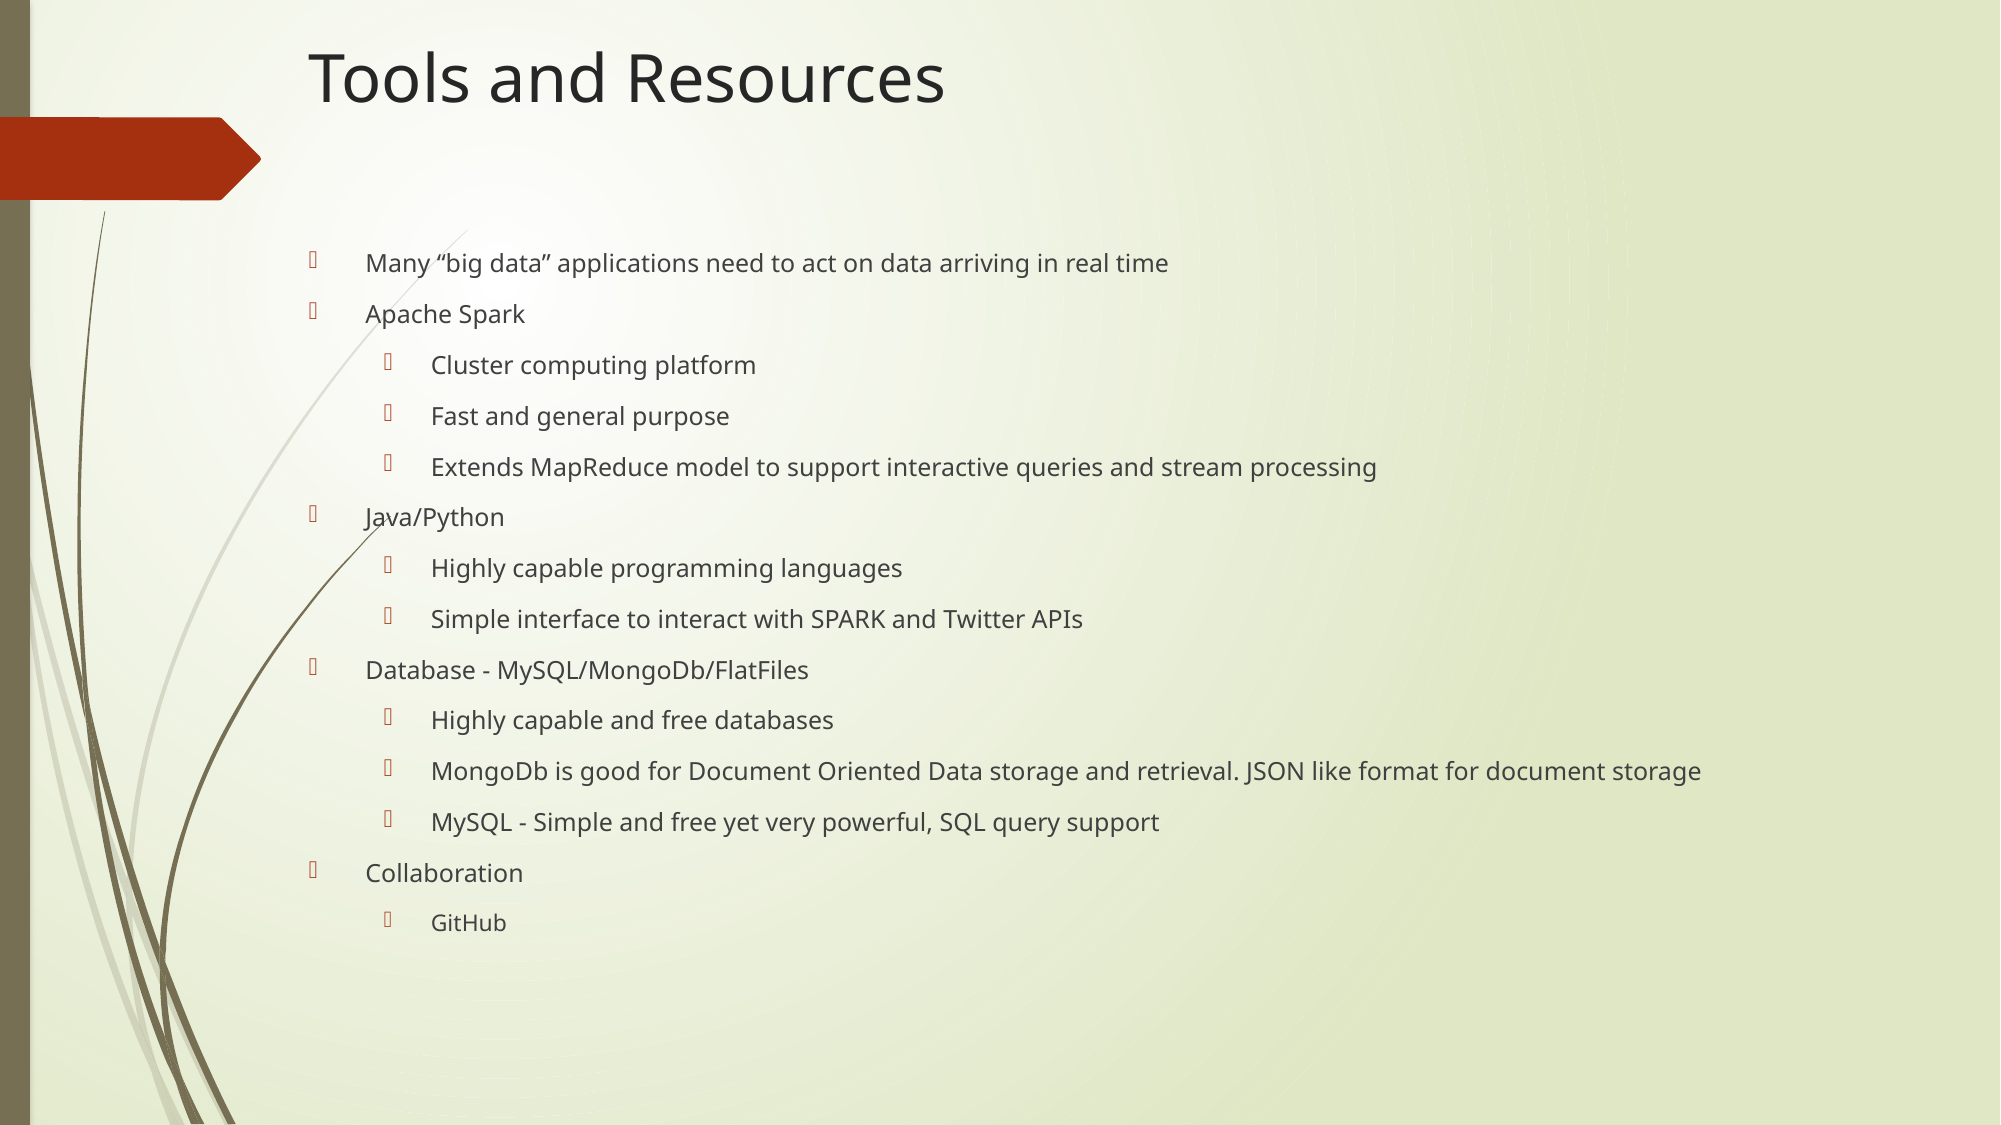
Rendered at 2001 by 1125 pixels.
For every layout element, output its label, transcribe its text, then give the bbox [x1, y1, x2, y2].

list Many “big data” applications need to act on data arriving in real time Apache Spark Cluster computing platform Fast and general purpose Extends MapReduce model to support interactive queries and stream processing Java/Python Highly capable programming languages Simple interface to interact with SPARK and Twitter APIs Database - MySQL/MongoDb/FlatFiles Highly capable and free databases MongoDb is good for Document Oriented Data storage and retrieval. JSON like format for document storage MySQL - Simple and free yet very powerful, SQL query support Collaboration GitHub [294, 240, 1874, 1040]
title Tools and Resources [293, 28, 1756, 239]
